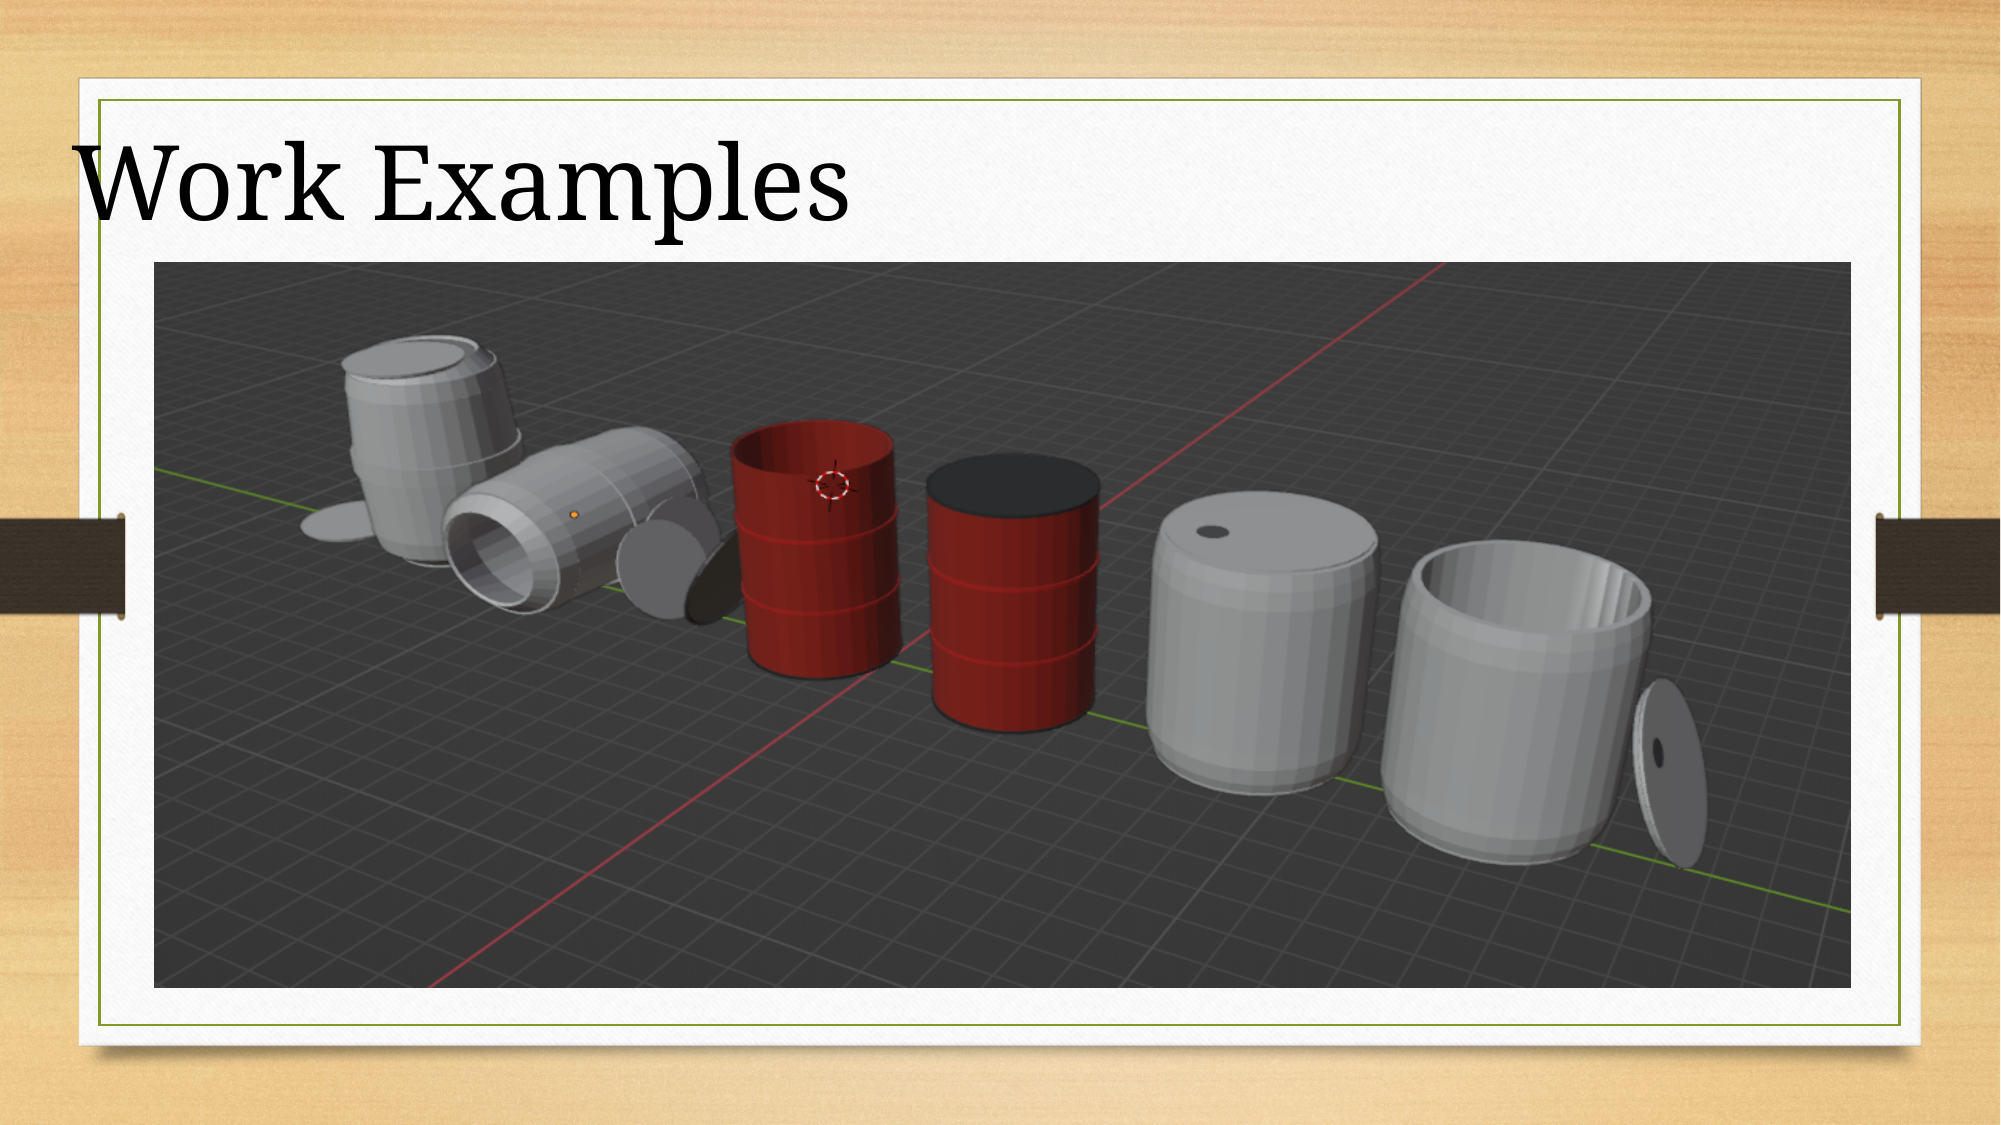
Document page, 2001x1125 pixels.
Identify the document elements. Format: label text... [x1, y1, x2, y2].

text_box Work Examples [56, 108, 868, 249]
picture [0, 0, 2001, 1125]
